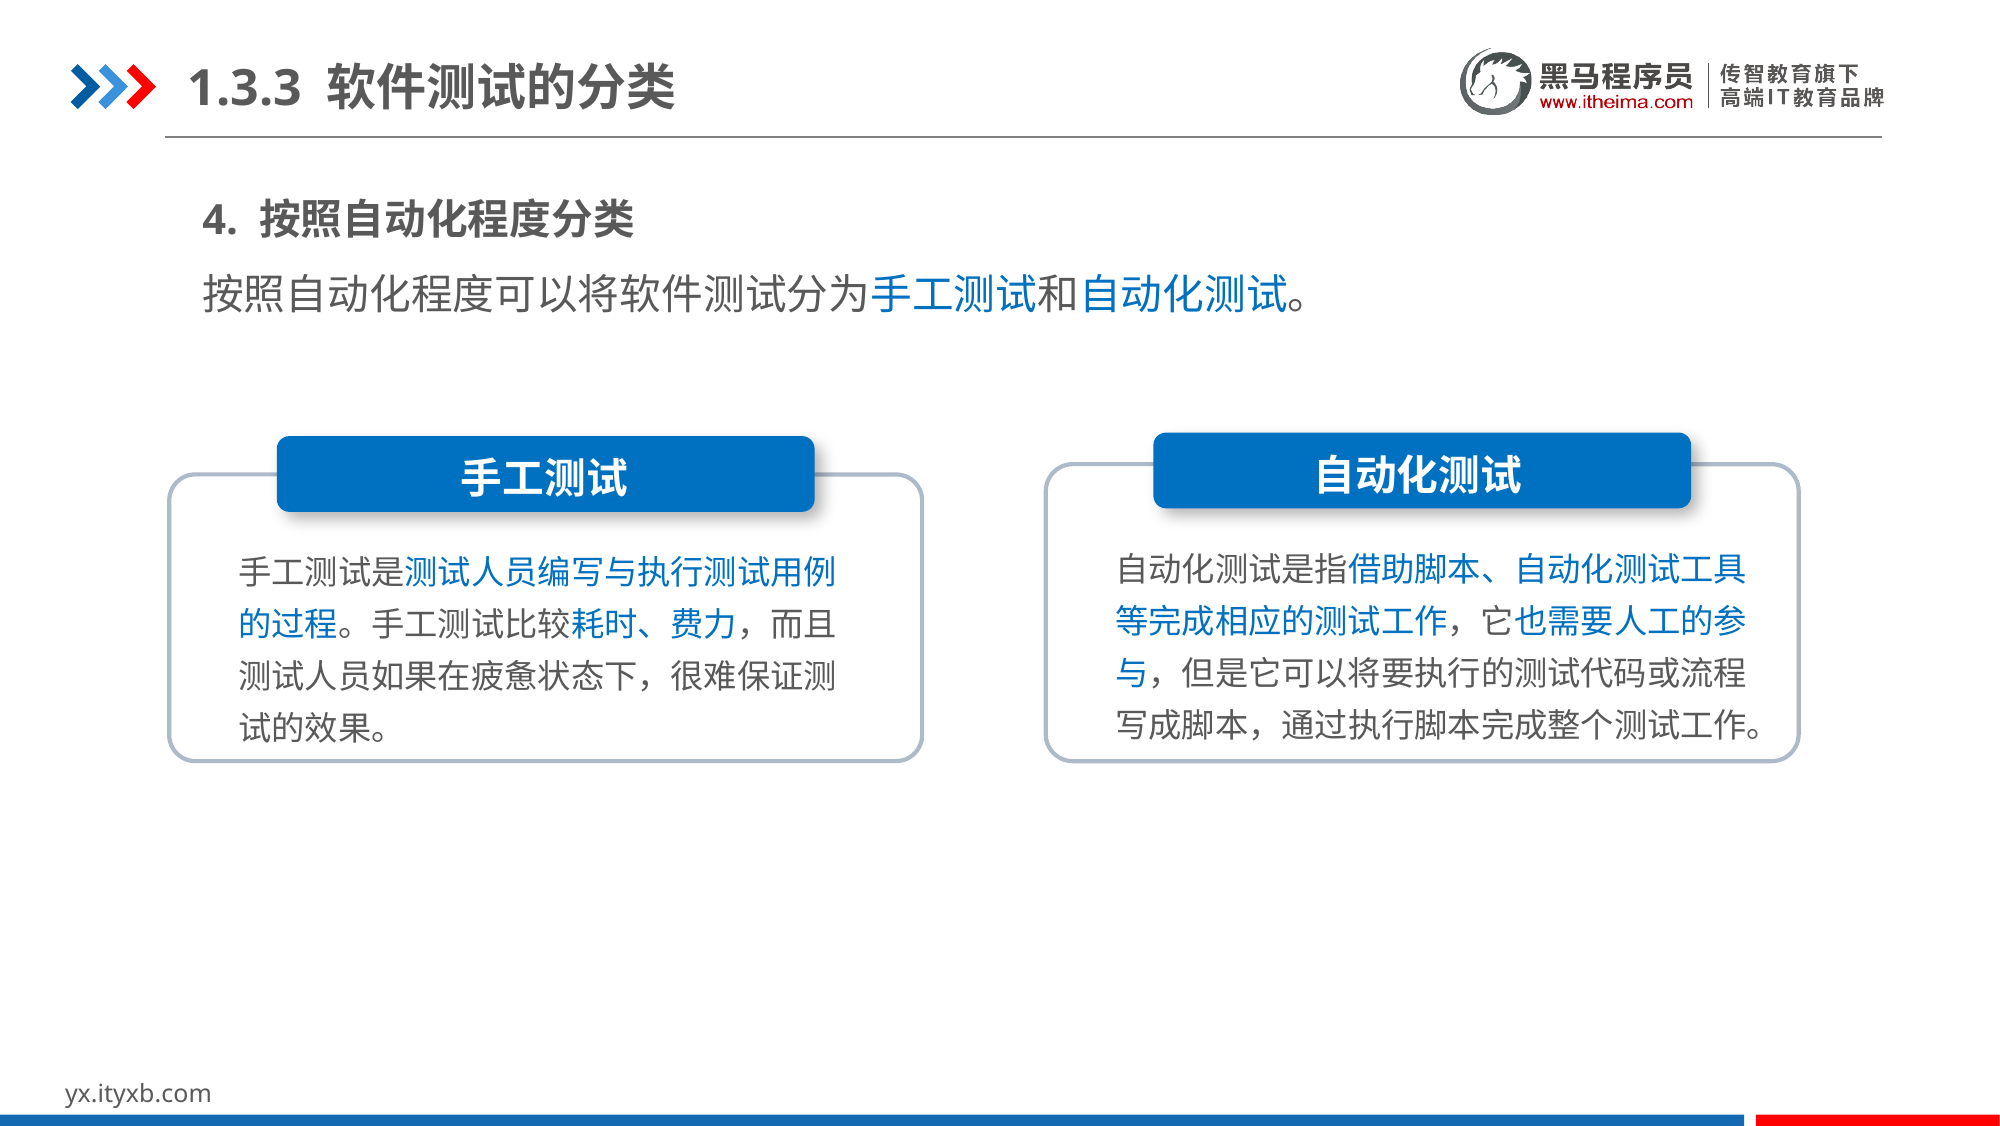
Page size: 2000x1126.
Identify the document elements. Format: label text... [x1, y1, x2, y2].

text_box 4. 按照自动化程度分类 按照自动化程度可以将软件测试分为手工测试和自动化测试。 [187, 161, 1838, 347]
text_box 自动化测试是指借助脚本、自动化测试工具等完成相应的测试工作，它也需要人工的参与，但是它可以将要执行的测试代码或流程写成脚本，通过执行脚本完成整个测试工作。 [1100, 529, 1768, 752]
picture [1460, 48, 1887, 115]
text_box 自动化测试 [1188, 441, 1648, 506]
text_box [274, 433, 817, 514]
text_box [167, 472, 925, 764]
text_box [1153, 432, 1692, 509]
text_box 手工测试 [314, 444, 774, 510]
text_box 1.3.3 软件测试的分类 [187, 43, 827, 127]
text_box [1043, 462, 1801, 764]
text_box 手工测试是测试人员编写与执行测试用例的过程。手工测试比较耗时、费力，而且测试人员如果在疲惫状态下，很难保证测试的效果。 [223, 531, 868, 754]
